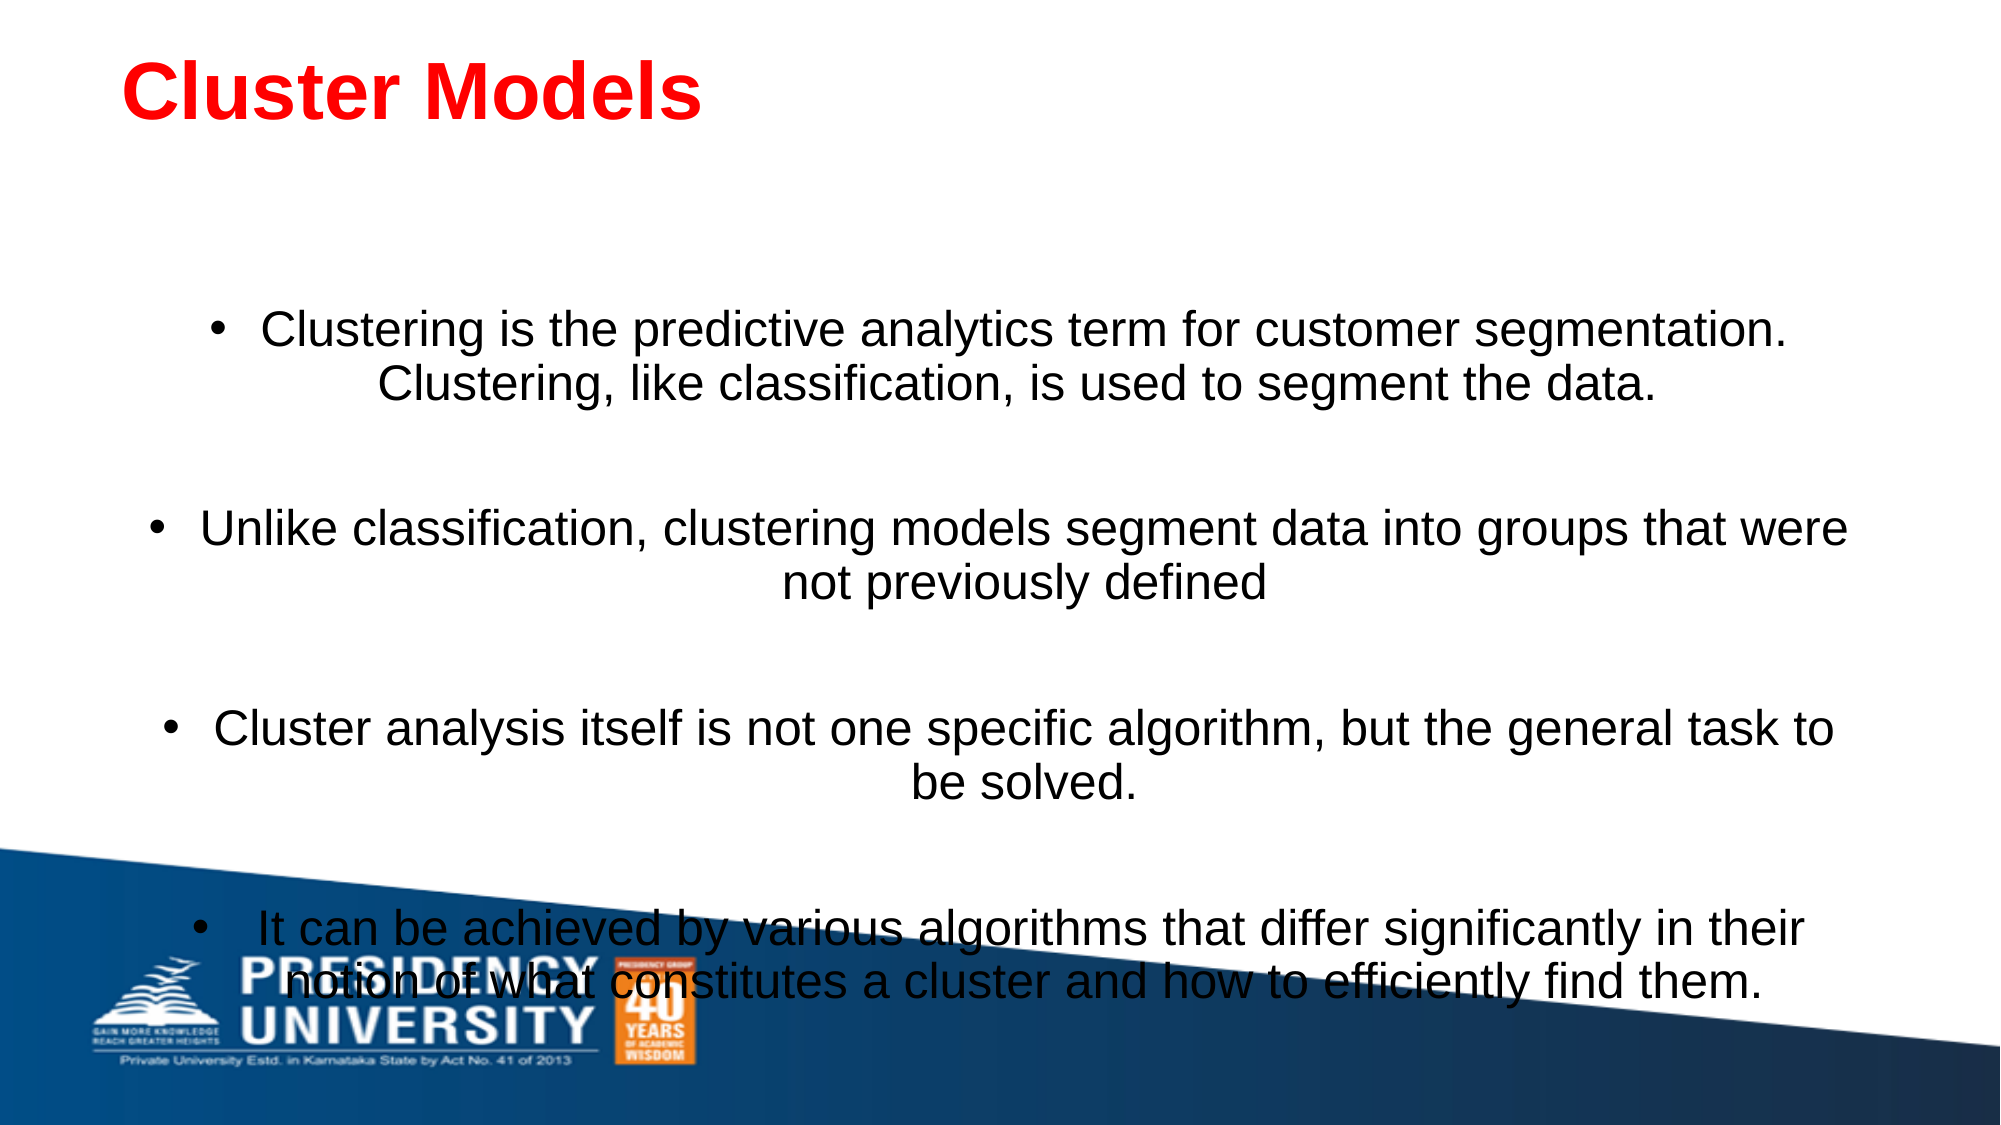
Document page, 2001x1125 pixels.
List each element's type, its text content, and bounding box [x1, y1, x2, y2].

title Cluster Models [106, 33, 1831, 250]
subtitle Clustering is the predictive analytics term for customer segmentation. Clustering, like classification, is used to segment the data. Unlike classification, clustering models segment data into groups that were not previously defined Cluster analysis itself is not one specific algorithm, but the general task to be solved. It can be achieved by various algorithms that differ significantly in their notion of what constitutes a cluster and how to efficiently find them. [137, 53, 1862, 271]
picture [0, 845, 2000, 1125]
